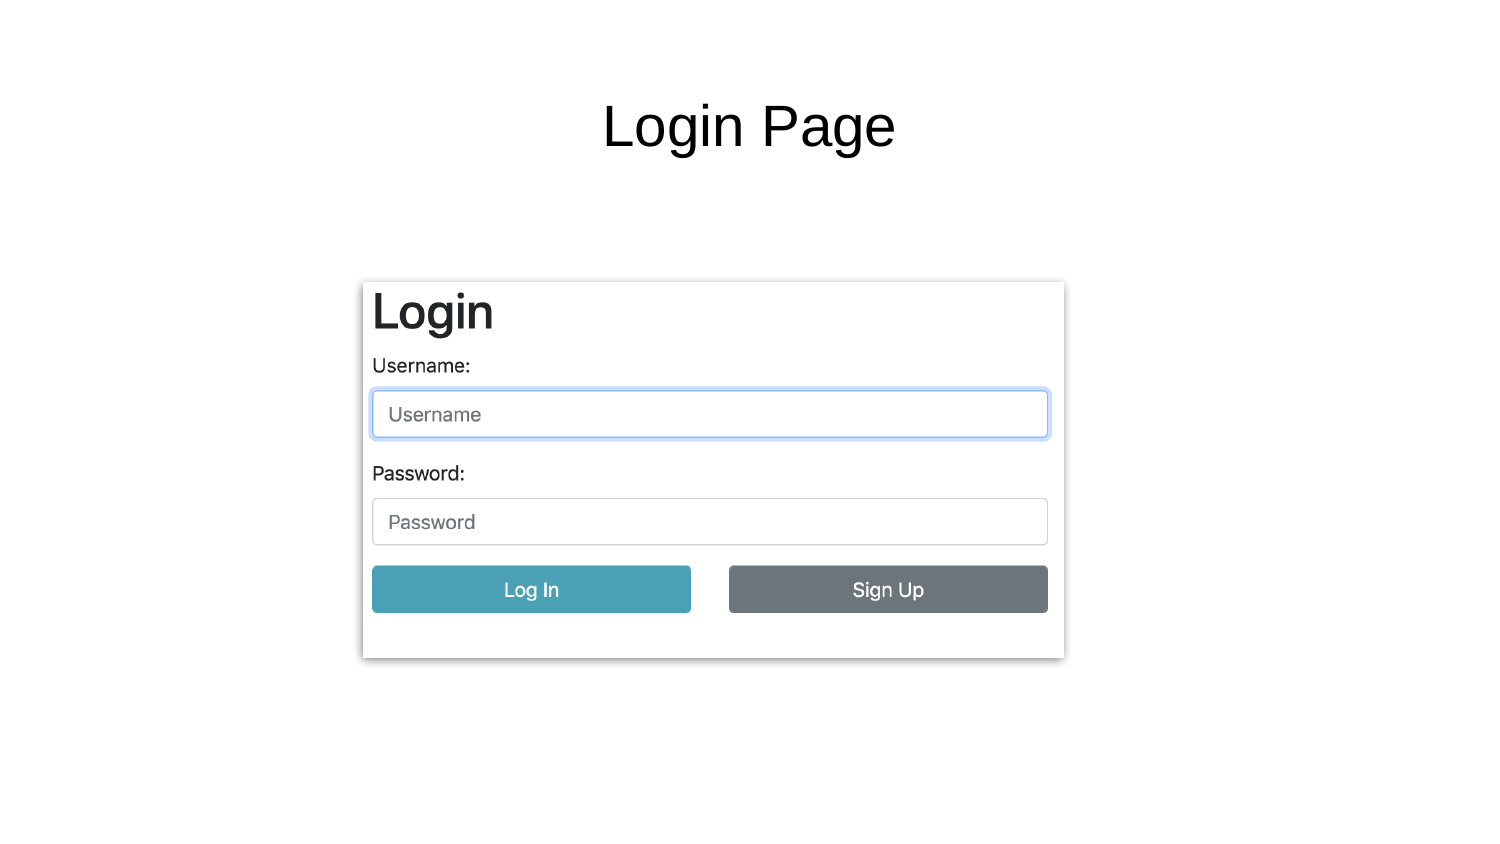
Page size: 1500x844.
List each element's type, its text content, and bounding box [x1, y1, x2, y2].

title Login Page [51, 72, 1449, 167]
picture [363, 282, 1065, 659]
